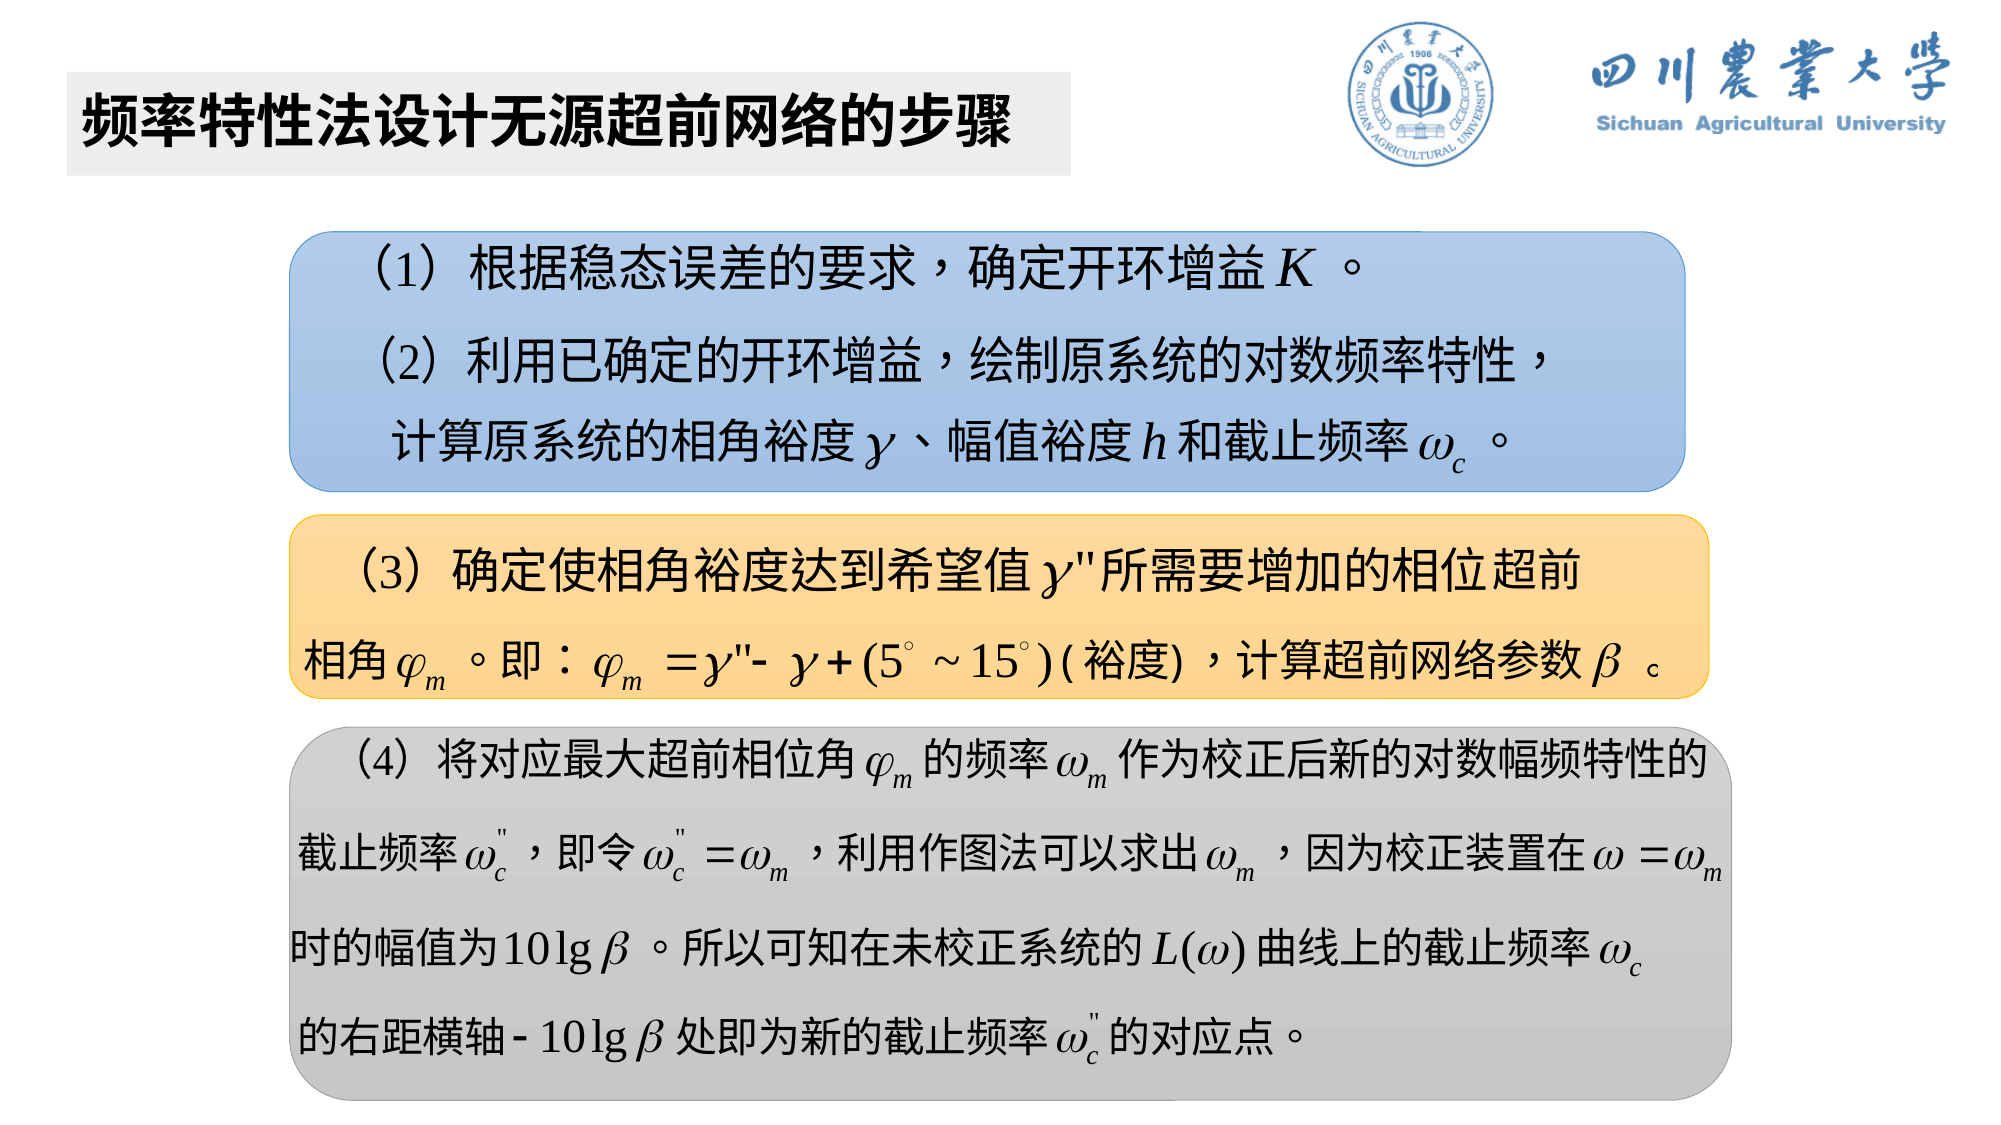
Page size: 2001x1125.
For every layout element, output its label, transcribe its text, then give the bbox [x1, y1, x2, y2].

text_box [1520, 514, 1710, 698]
title 频率特性法设计无源超前网络的步骤 [66, 71, 1071, 176]
text_box [289, 730, 330, 887]
text_box [288, 323, 390, 493]
text_box [289, 514, 330, 694]
picture [243, 211, 1753, 1101]
text_box [289, 1013, 297, 1069]
text_box [1325, 918, 1733, 1101]
text_box [1399, 231, 1686, 493]
